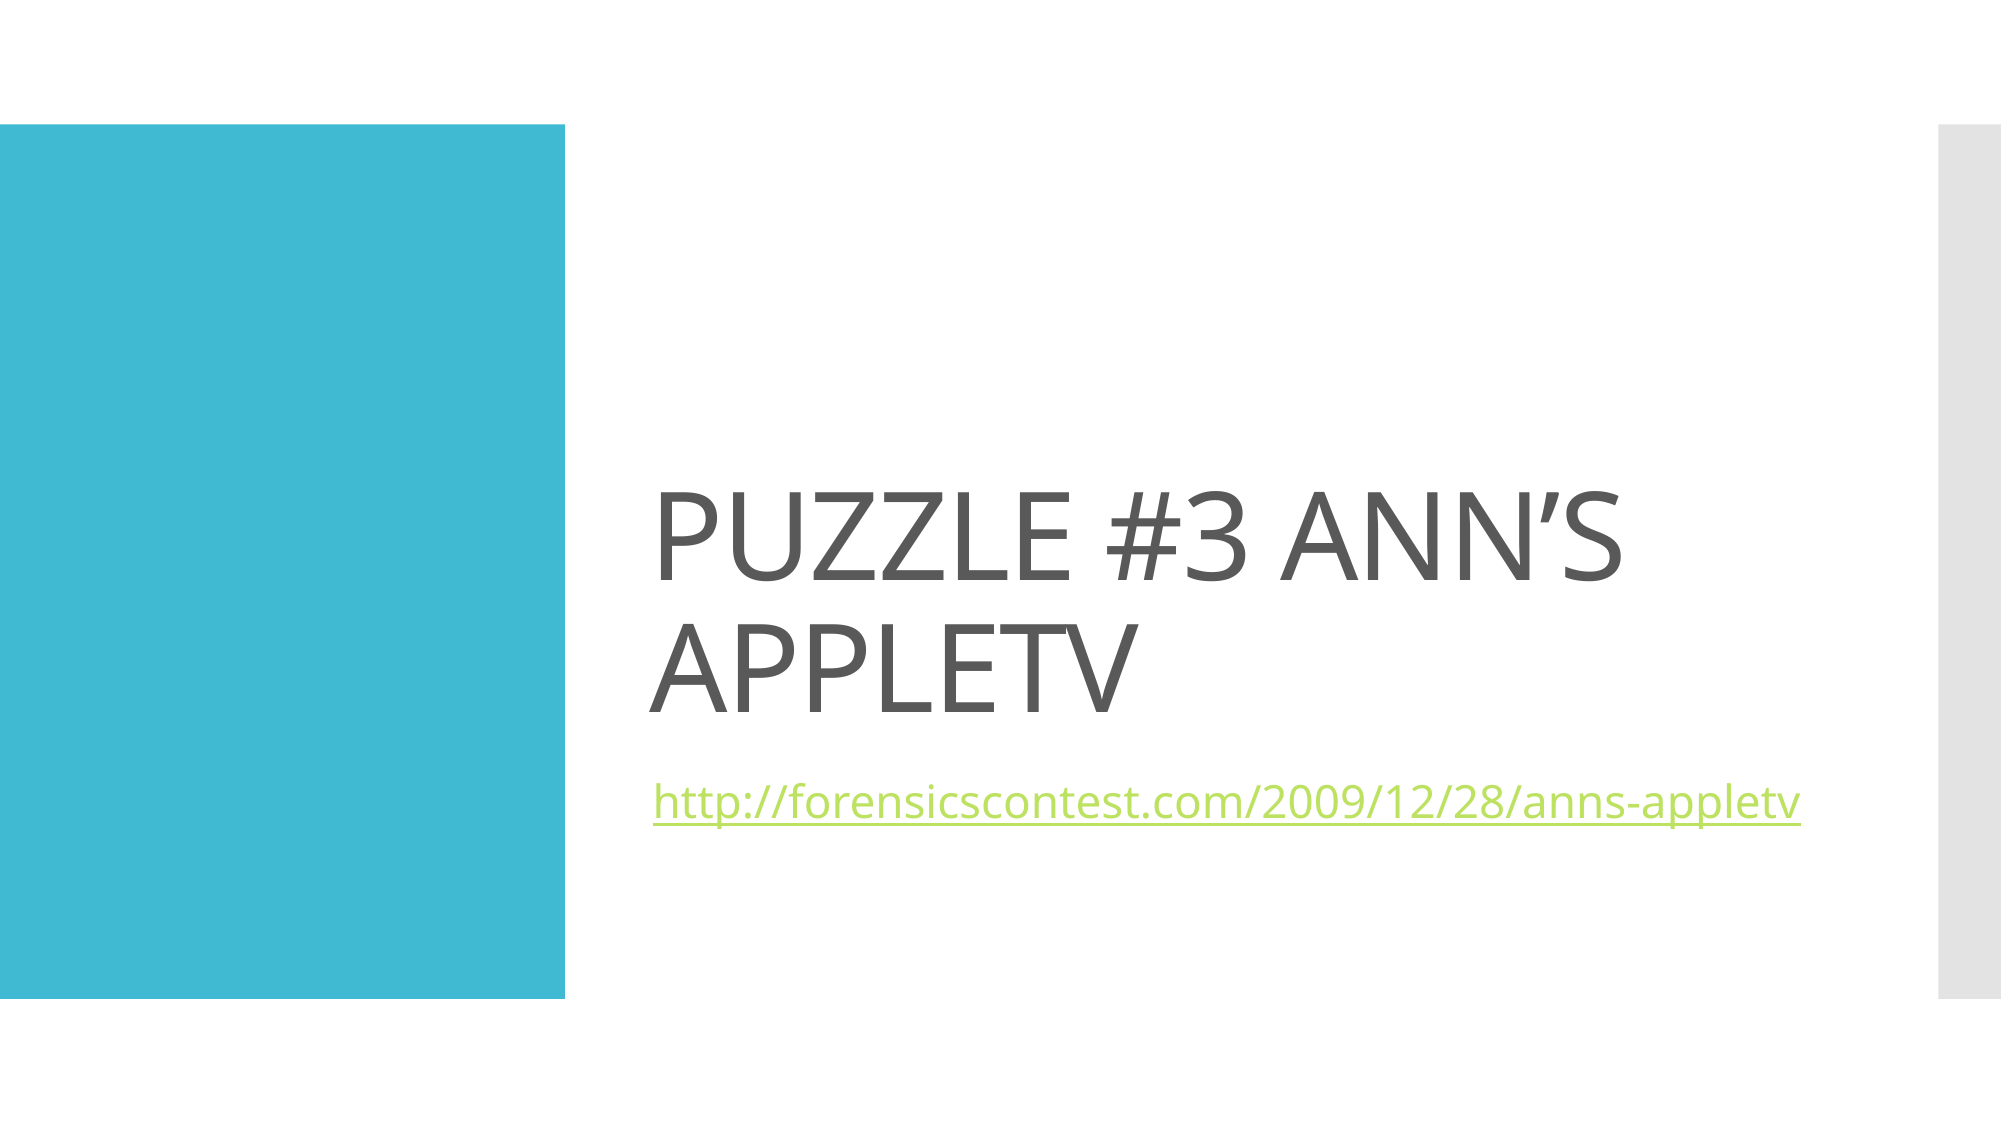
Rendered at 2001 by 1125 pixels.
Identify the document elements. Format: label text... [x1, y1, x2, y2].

list http://forensicscontest.com/2009/12/28/anns-appletv [637, 766, 1838, 917]
title PUZZLE #3 ANN’S APPLETV [634, 213, 1835, 747]
